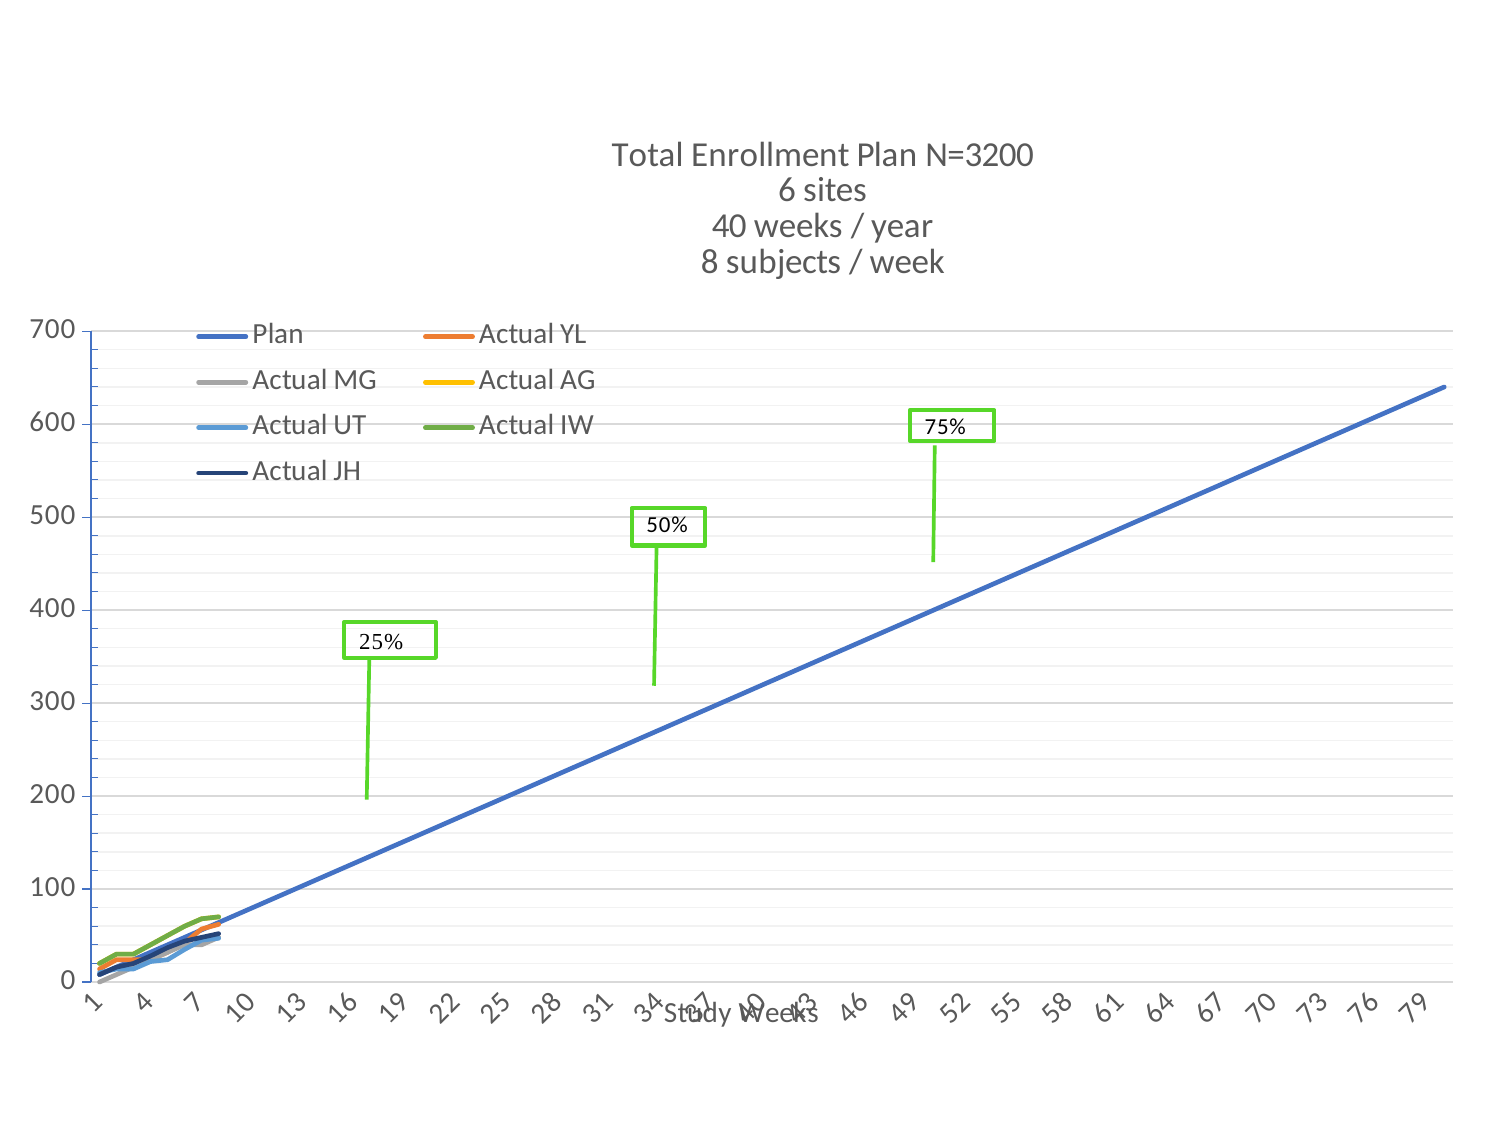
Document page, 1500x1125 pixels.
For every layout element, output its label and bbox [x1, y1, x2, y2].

chart [16, 119, 1484, 1040]
